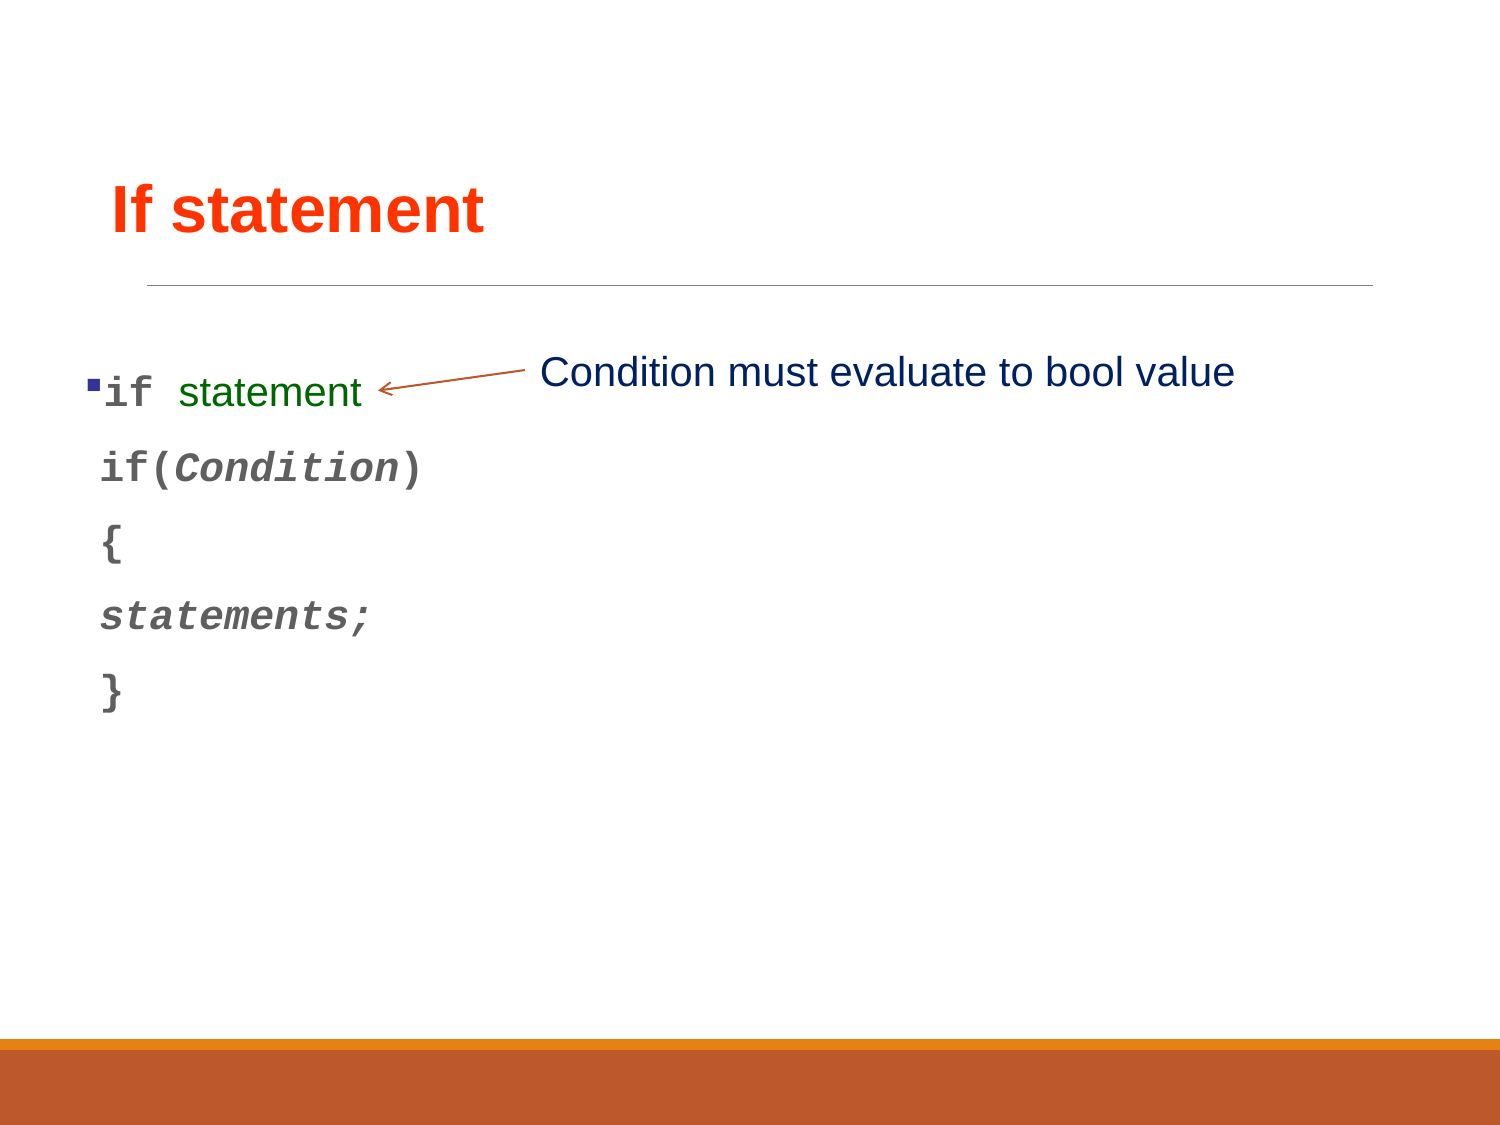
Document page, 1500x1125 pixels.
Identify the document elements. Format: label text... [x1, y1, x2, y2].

text_box Condition must evaluate to bool value [525, 337, 1313, 403]
text_box If statement [96, 148, 1457, 263]
text_box [62, 224, 1413, 1125]
list if statement if(Condition) { statements; } [84, 337, 1435, 1125]
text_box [377, 369, 526, 392]
